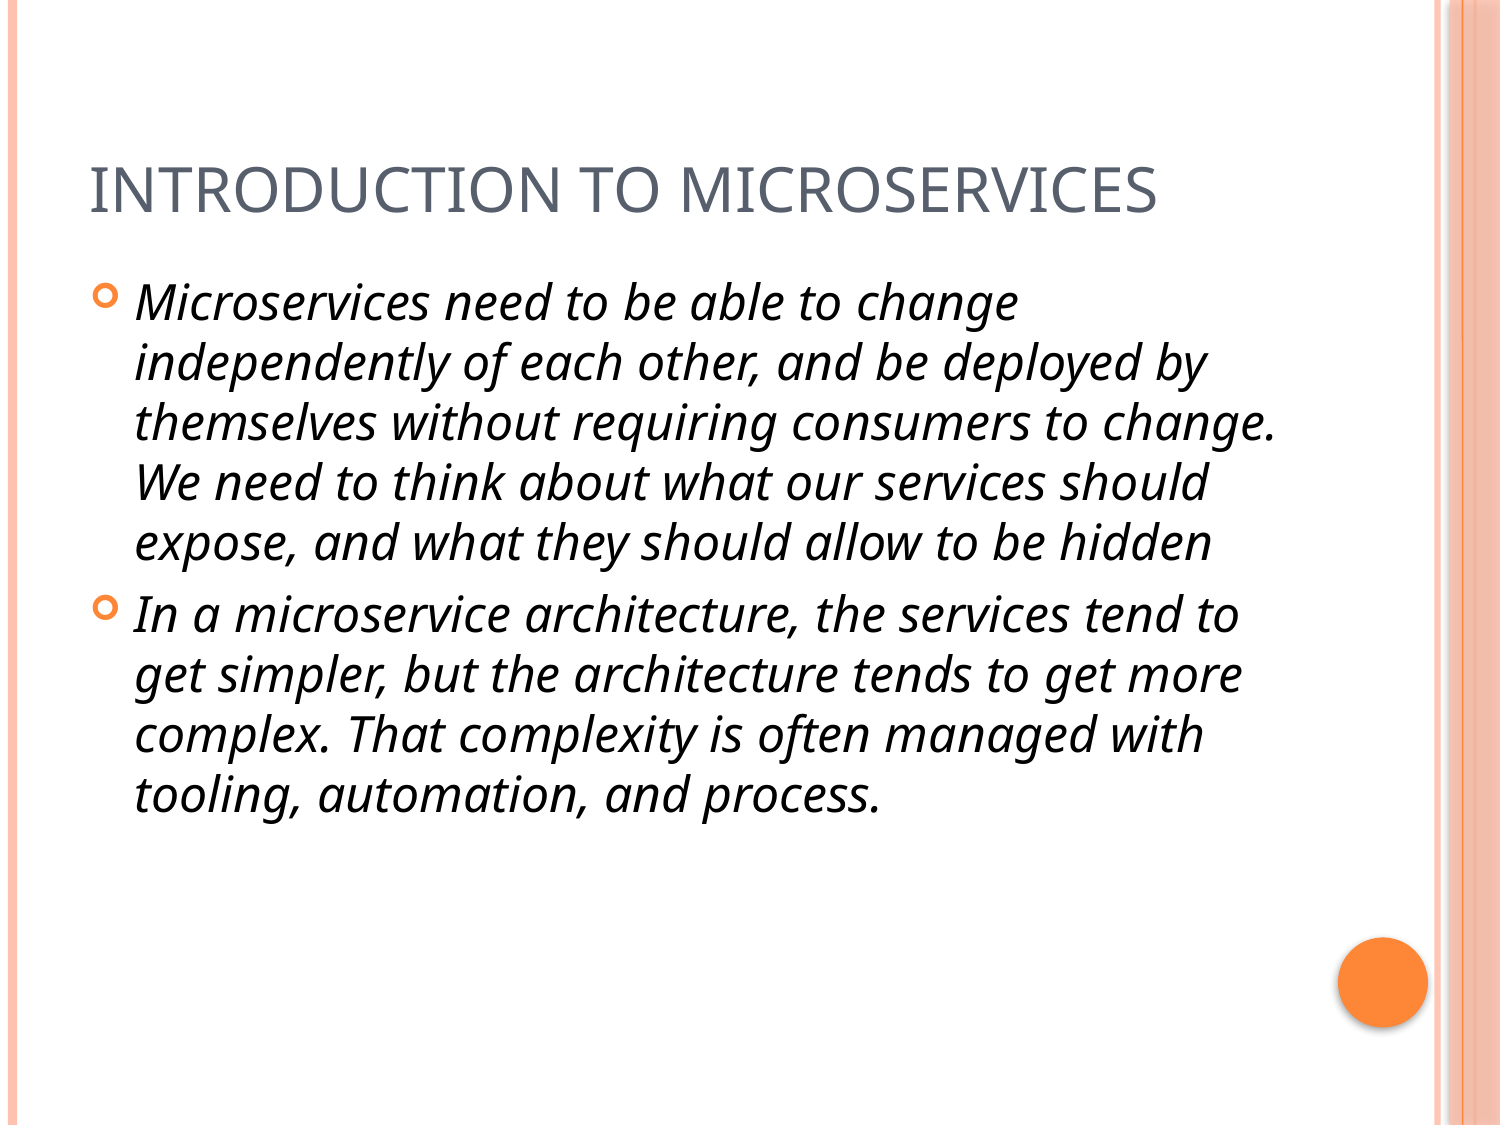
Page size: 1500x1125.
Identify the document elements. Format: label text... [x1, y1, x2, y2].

title Introduction to Microservices [75, 45, 1300, 233]
list Microservices need to be able to change independently of each other, and be deployed by themselves without requiring consumers to change. We need to think about what our services should expose, and what they should allow to be hidden In a microservice architecture, the services tend to get simpler, but the architecture tends to get more complex. That complexity is often managed with tooling, automation, and process. [75, 262, 1300, 1062]
